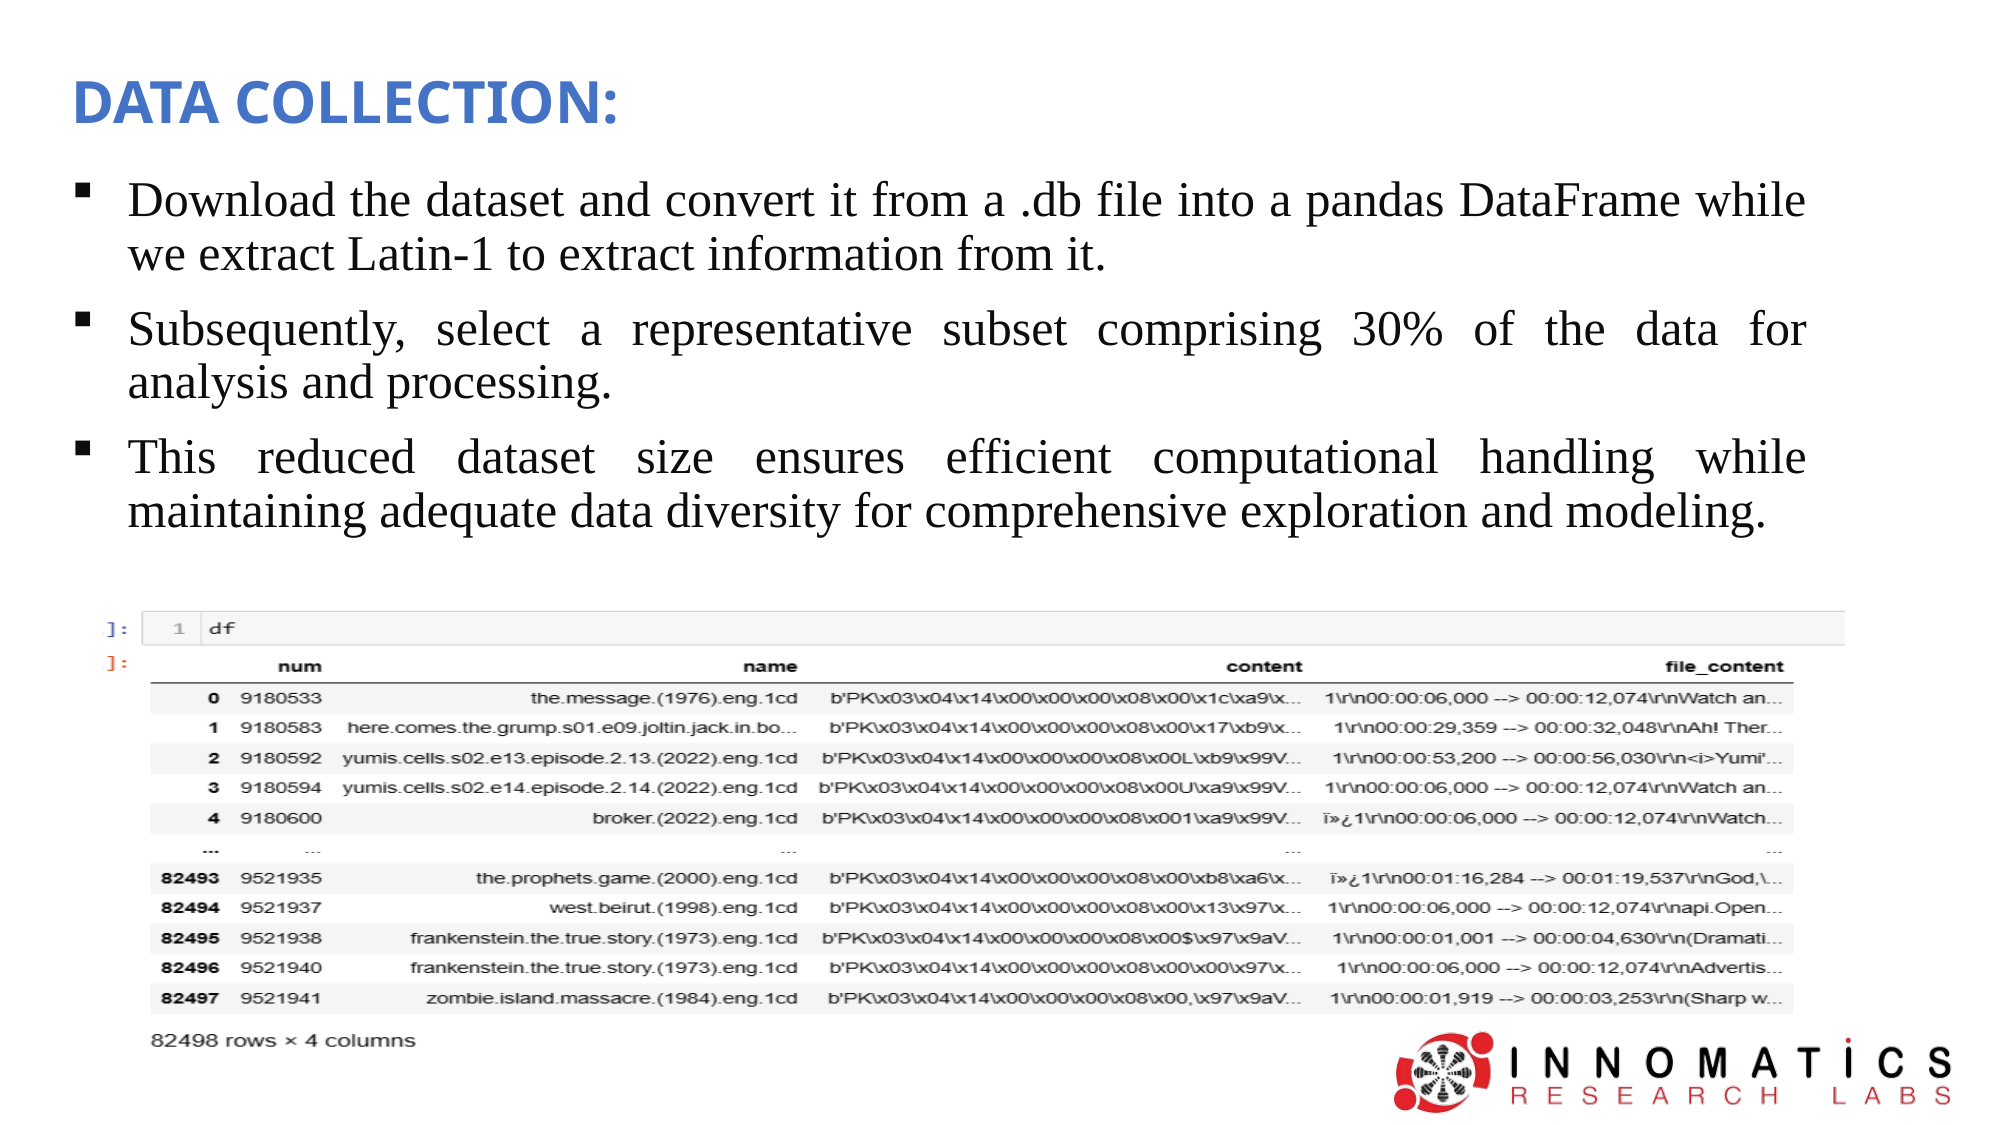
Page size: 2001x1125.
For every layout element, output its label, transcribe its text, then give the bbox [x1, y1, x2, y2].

title DATA COLLECTION: [56, 0, 1432, 145]
subtitle Download the dataset and convert it from a .db file into a pandas DataFrame while we extract Latin-1 to extract information from it. Subsequently, select a representative subset comprising 30% of the data for analysis and processing. This reduced dataset size ensures efficient computational handling while maintaining adequate data diversity for comprehensive exploration and modeling. [56, 165, 1824, 563]
picture [102, 595, 1966, 1125]
